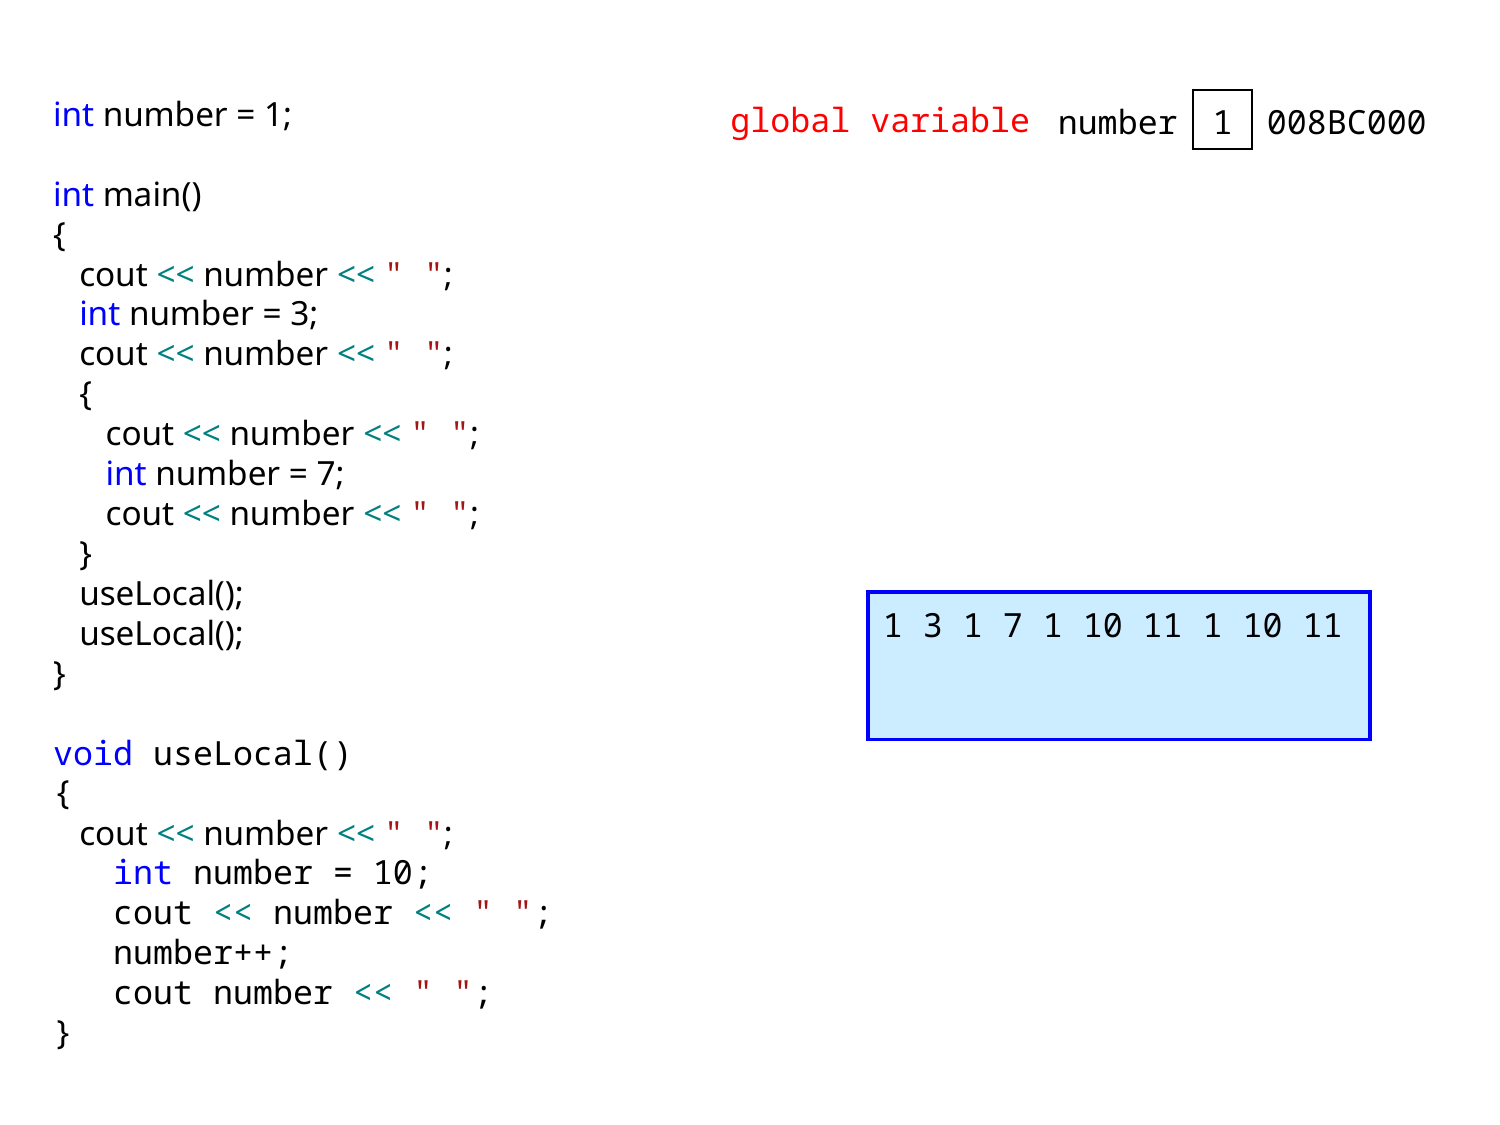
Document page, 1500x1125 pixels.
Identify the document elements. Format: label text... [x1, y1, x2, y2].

table_header number [1016, 90, 1192, 149]
table_header 1 [1194, 91, 1251, 148]
table_header 008BC000 [1253, 90, 1459, 149]
text_box 1 3 1 7 1 10 11 1 10 11 [868, 591, 1370, 740]
list int number = 1; int main() { cout << number << " "; int number = 3; cout << number << " "; { cout << number << " "; int number = 7; cout << number << " "; } useLocal(); useLocal(); } void useLocal() { cout << number << " "; int number = 10; cout << number << " "; number++; cout number << " "; } [41, 89, 633, 1065]
text_box global variable [690, 90, 1016, 149]
